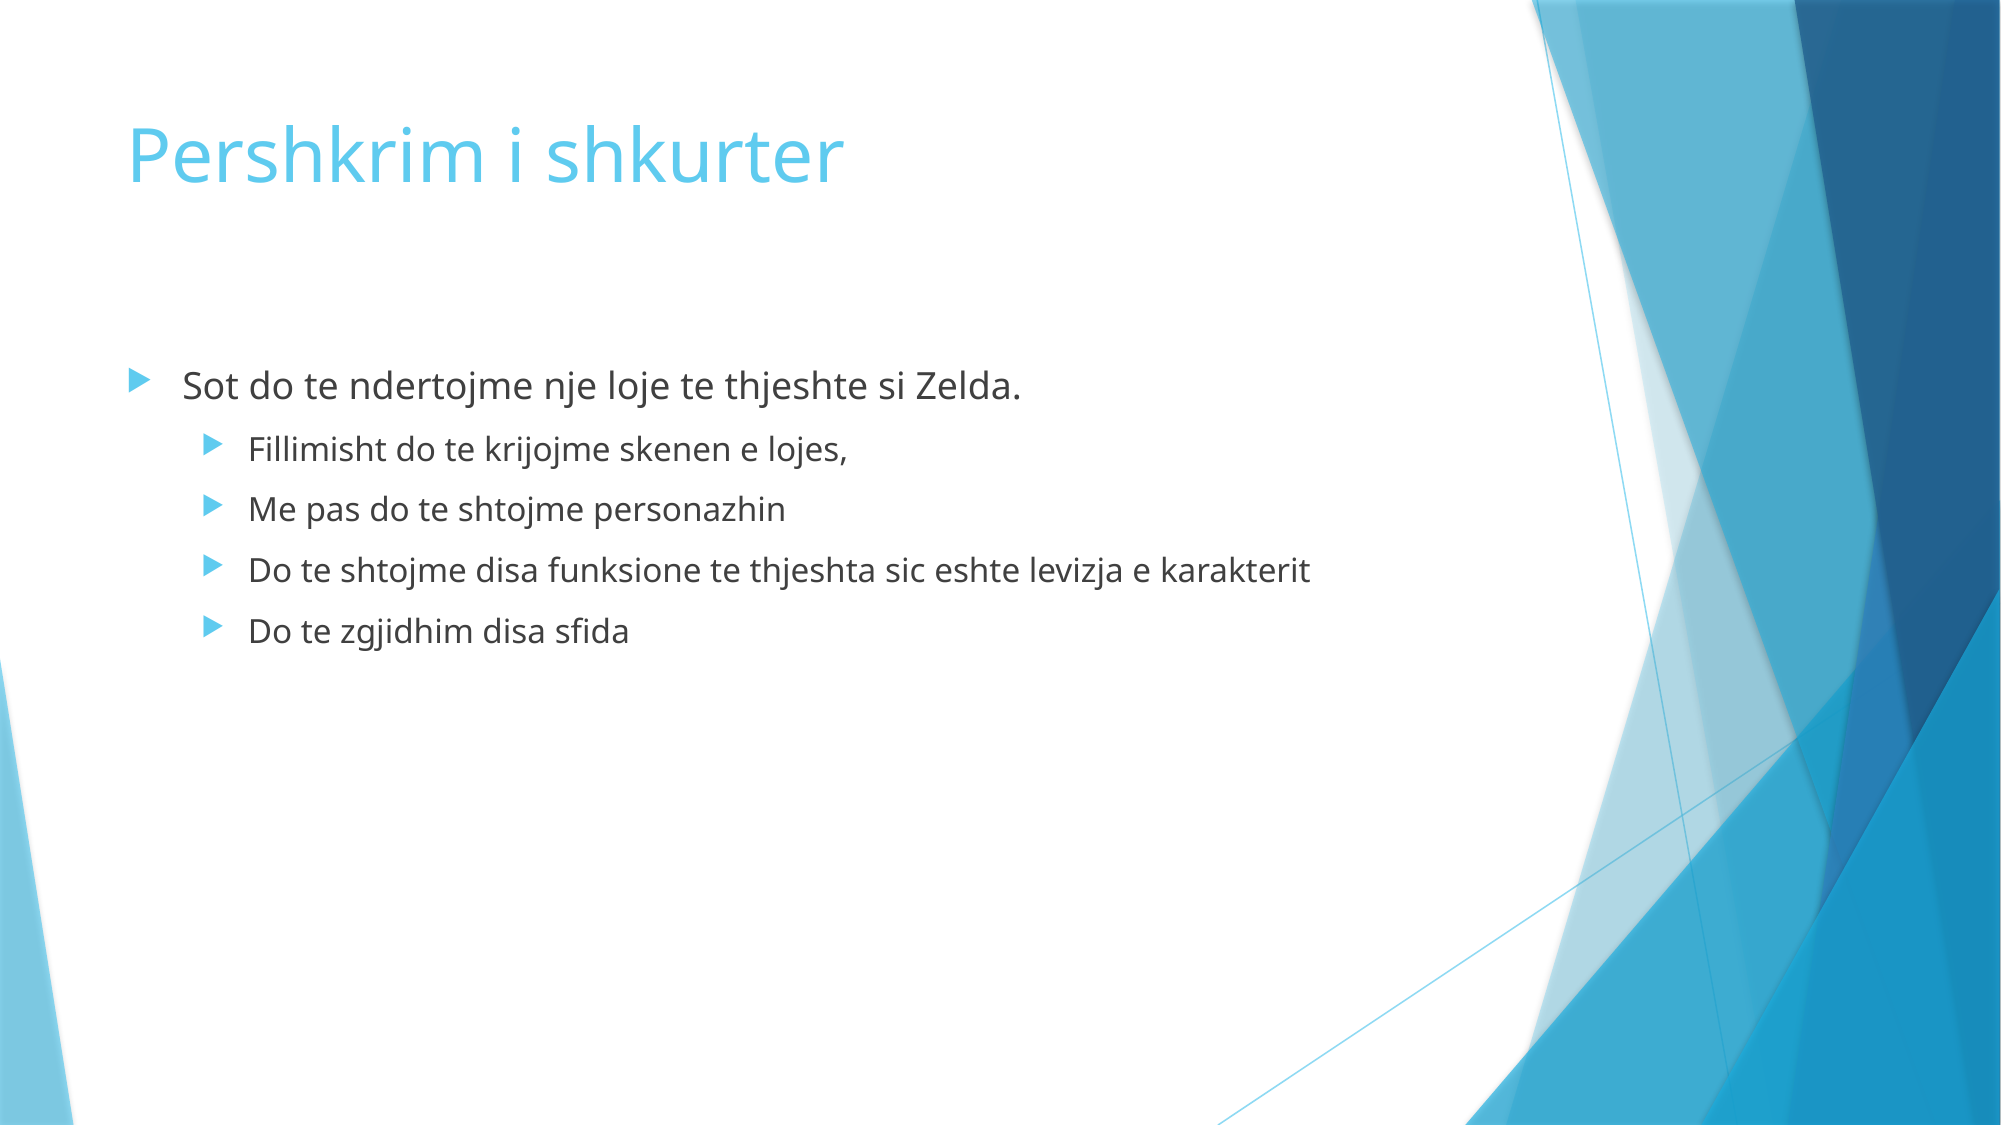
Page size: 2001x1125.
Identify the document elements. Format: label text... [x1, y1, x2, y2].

list Sot do te ndertojme nje loje te thjeshte si Zelda. Fillimisht do te krijojme skenen e lojes, Me pas do te shtojme personazhin Do te shtojme disa funksione te thjeshta sic eshte levizja e karakterit Do te zgjidhim disa sfida [111, 354, 1522, 992]
title Pershkrim i shkurter [111, 99, 1522, 317]
